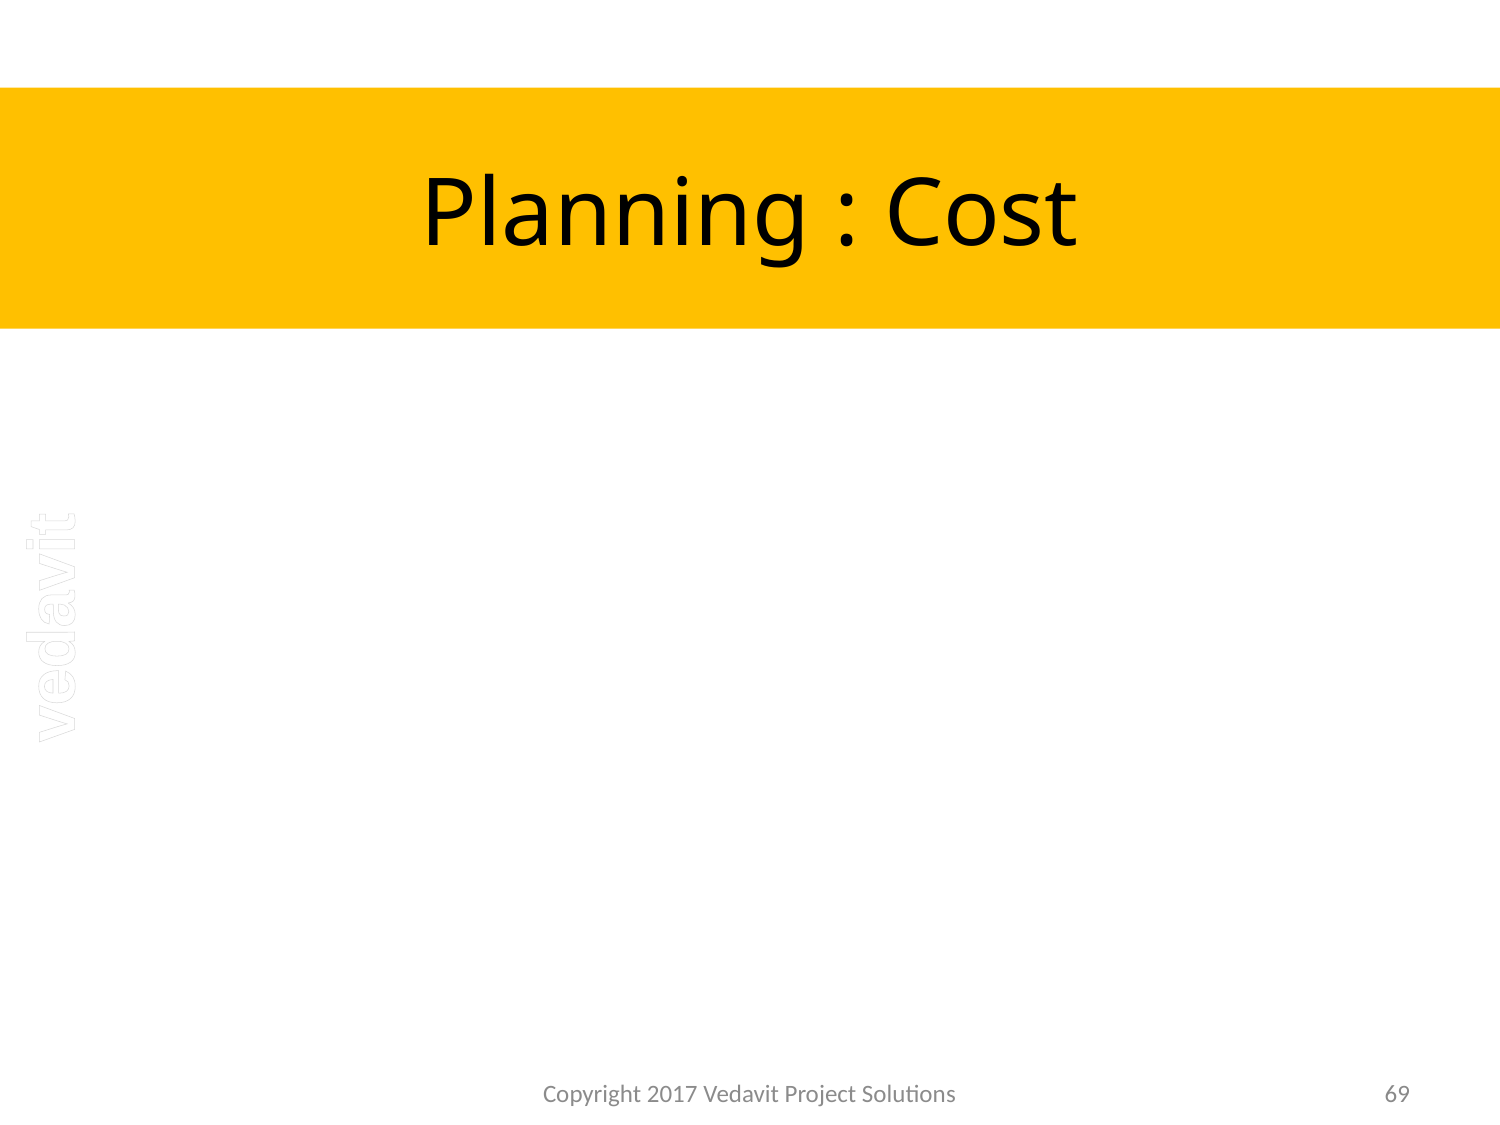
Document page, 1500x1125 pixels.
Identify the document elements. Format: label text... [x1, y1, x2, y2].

slide_number 69 [1074, 1062, 1425, 1123]
footer Copyright 2017 Vedavit Project Solutions [512, 1062, 988, 1123]
title Planning : Cost [0, 87, 1500, 329]
